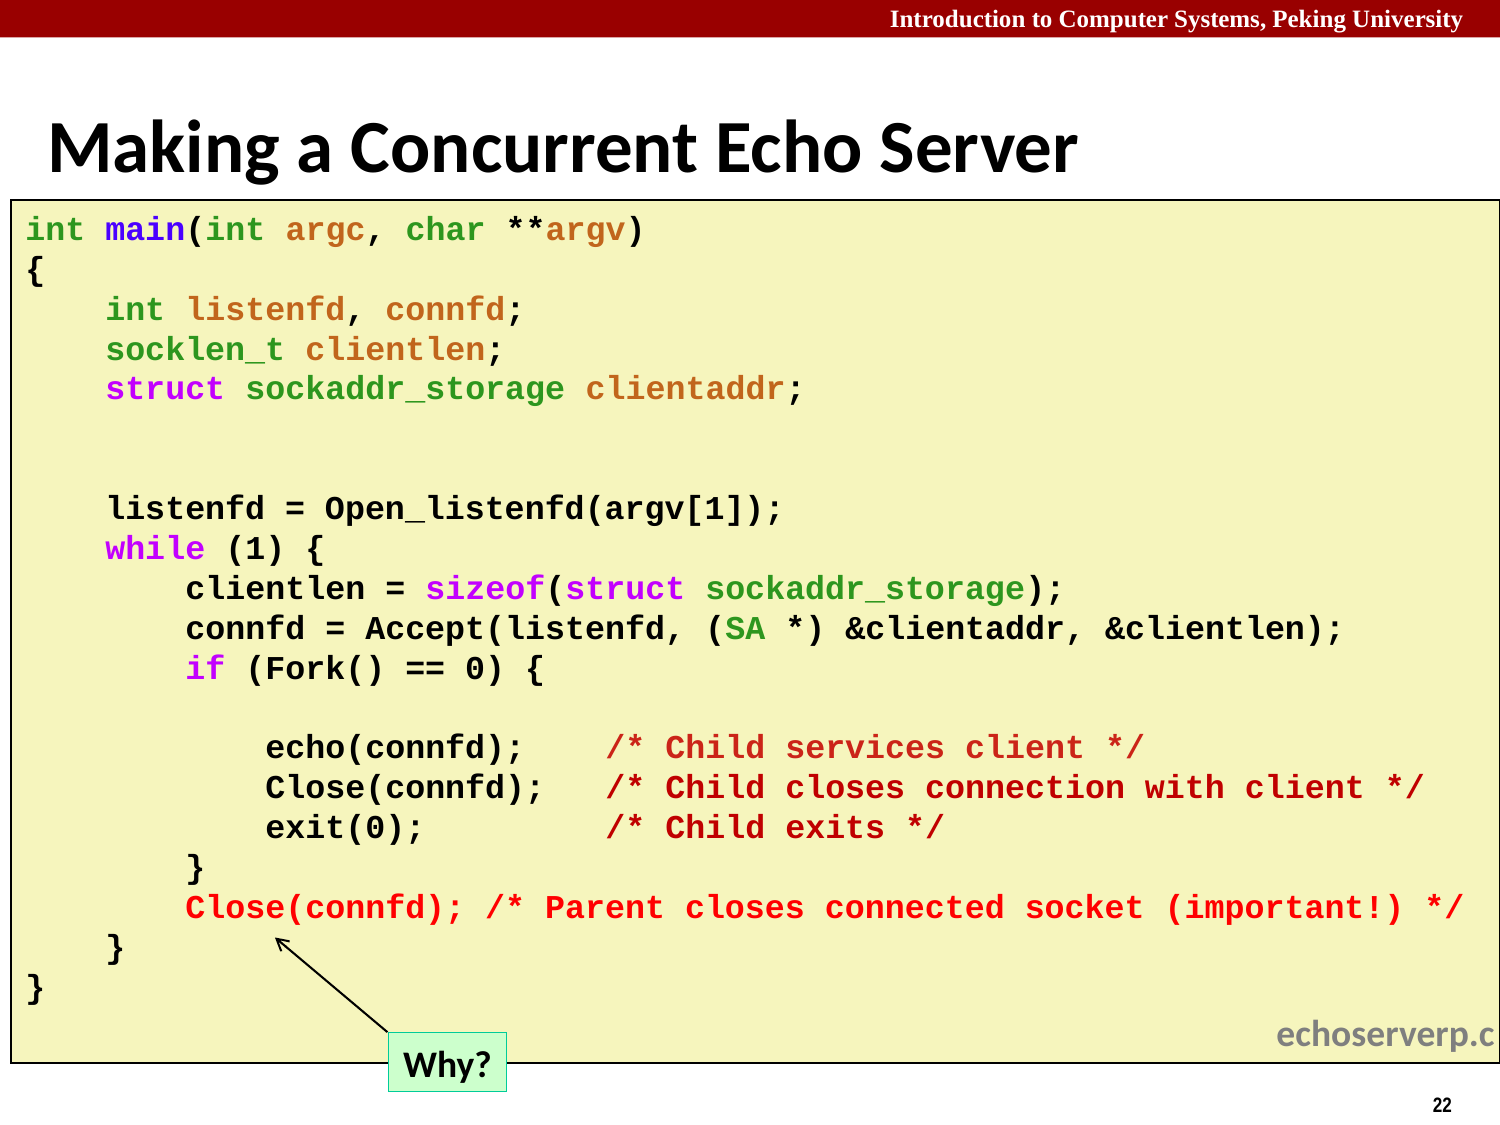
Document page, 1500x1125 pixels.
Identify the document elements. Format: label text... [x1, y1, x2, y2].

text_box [274, 937, 388, 1033]
title Making a Concurrent Echo Server [32, 95, 1475, 190]
text_box int main(int argc, char **argv) { int listenfd, connfd; socklen_t clientlen; struct sockaddr_storage clientaddr; Signal(SIGCHLD, sigchld_handler); listenfd = Open_listenfd(argv[1]); while (1) { clientlen = sizeof(struct sockaddr_storage); connfd = Accept(listenfd, (SA *) &clientaddr, &clientlen); if (Fork() == 0) { Close(listenfd); /* Child closes its listening socket */ echo(connfd); /* Child services client */ Close(connfd); /* Child closes connection with client */ exit(0); /* Child exits */ } Close(connfd); /* Parent closes connected socket (important!) */ } } [10, 200, 1500, 1064]
text_box Why? [388, 1032, 507, 1092]
text_box echoserverp.c [1261, 1001, 1500, 1062]
